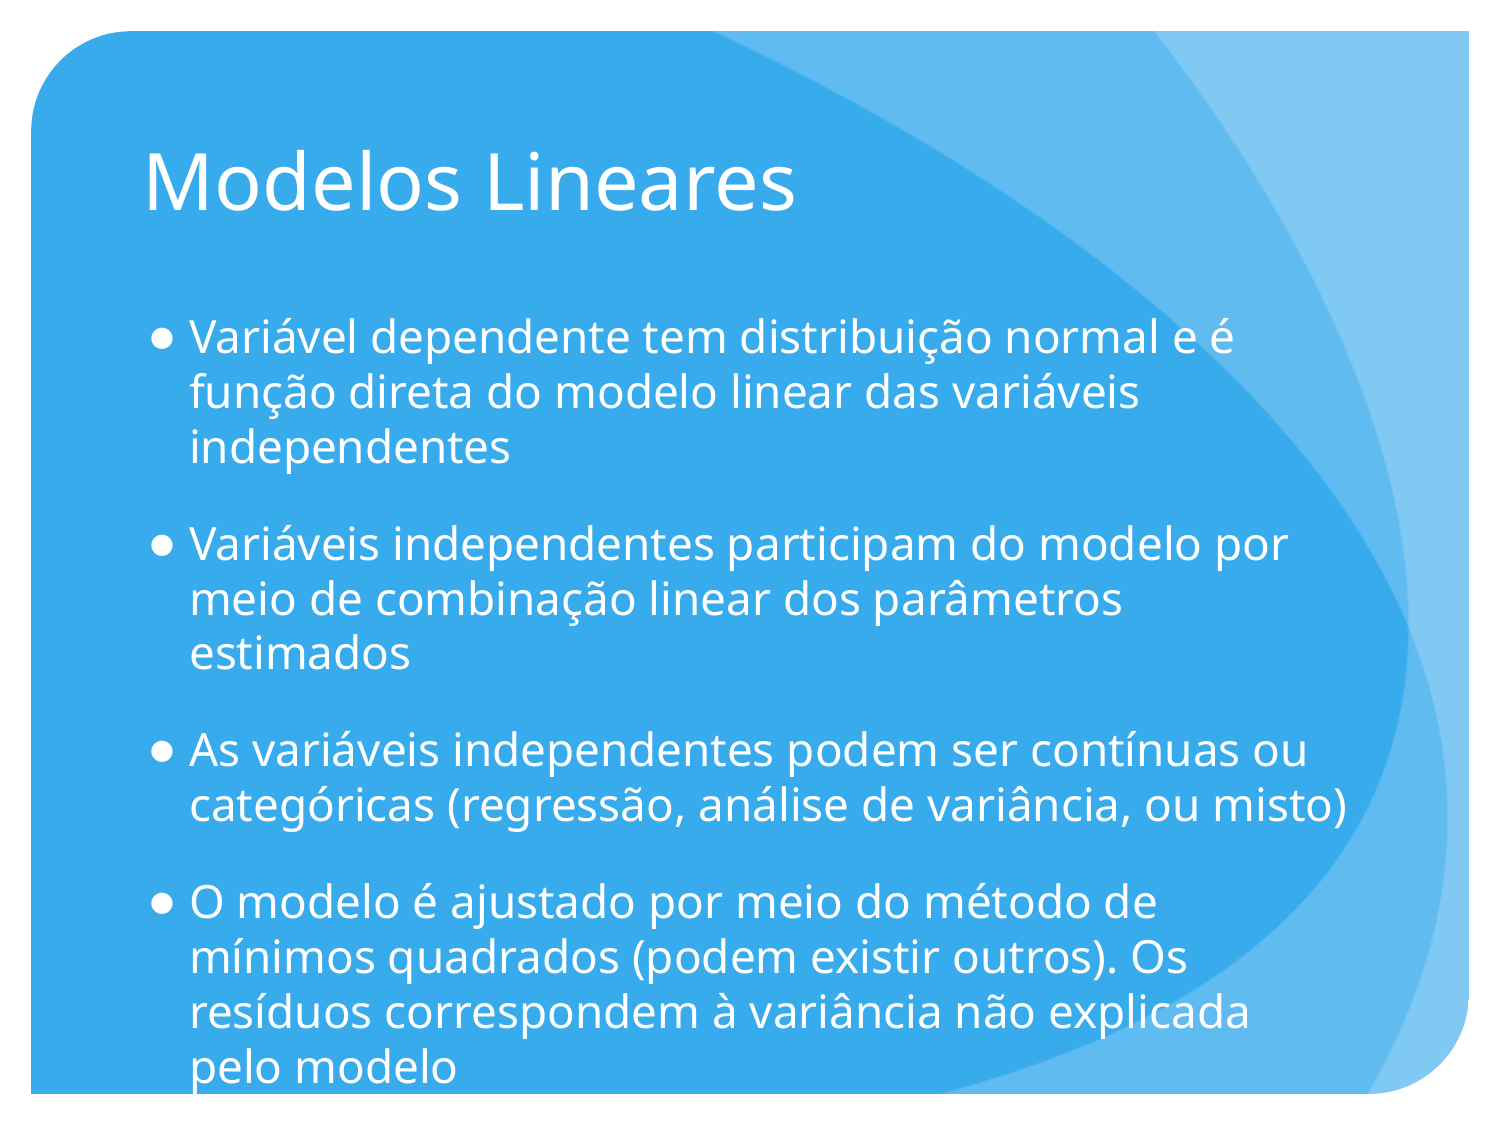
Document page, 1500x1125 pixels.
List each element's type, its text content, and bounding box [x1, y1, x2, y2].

title Modelos Lineares [127, 62, 1372, 234]
picture [24, 30, 1473, 1094]
list Variável dependente tem distribuição normal e é função direta do modelo linear das variáveis independentes Variáveis independentes participam do modelo por meio de combinação linear dos parâmetros estimados As variáveis independentes podem ser contínuas ou categóricas (regressão, análise de variância, ou misto) O modelo é ajustado por meio do método de mínimos quadrados (podem existir outros). Os resíduos correspondem à variância não explicada pelo modelo Os parâmetros são testados com relação às hipóteses por meio de análise de variância [127, 299, 1372, 991]
